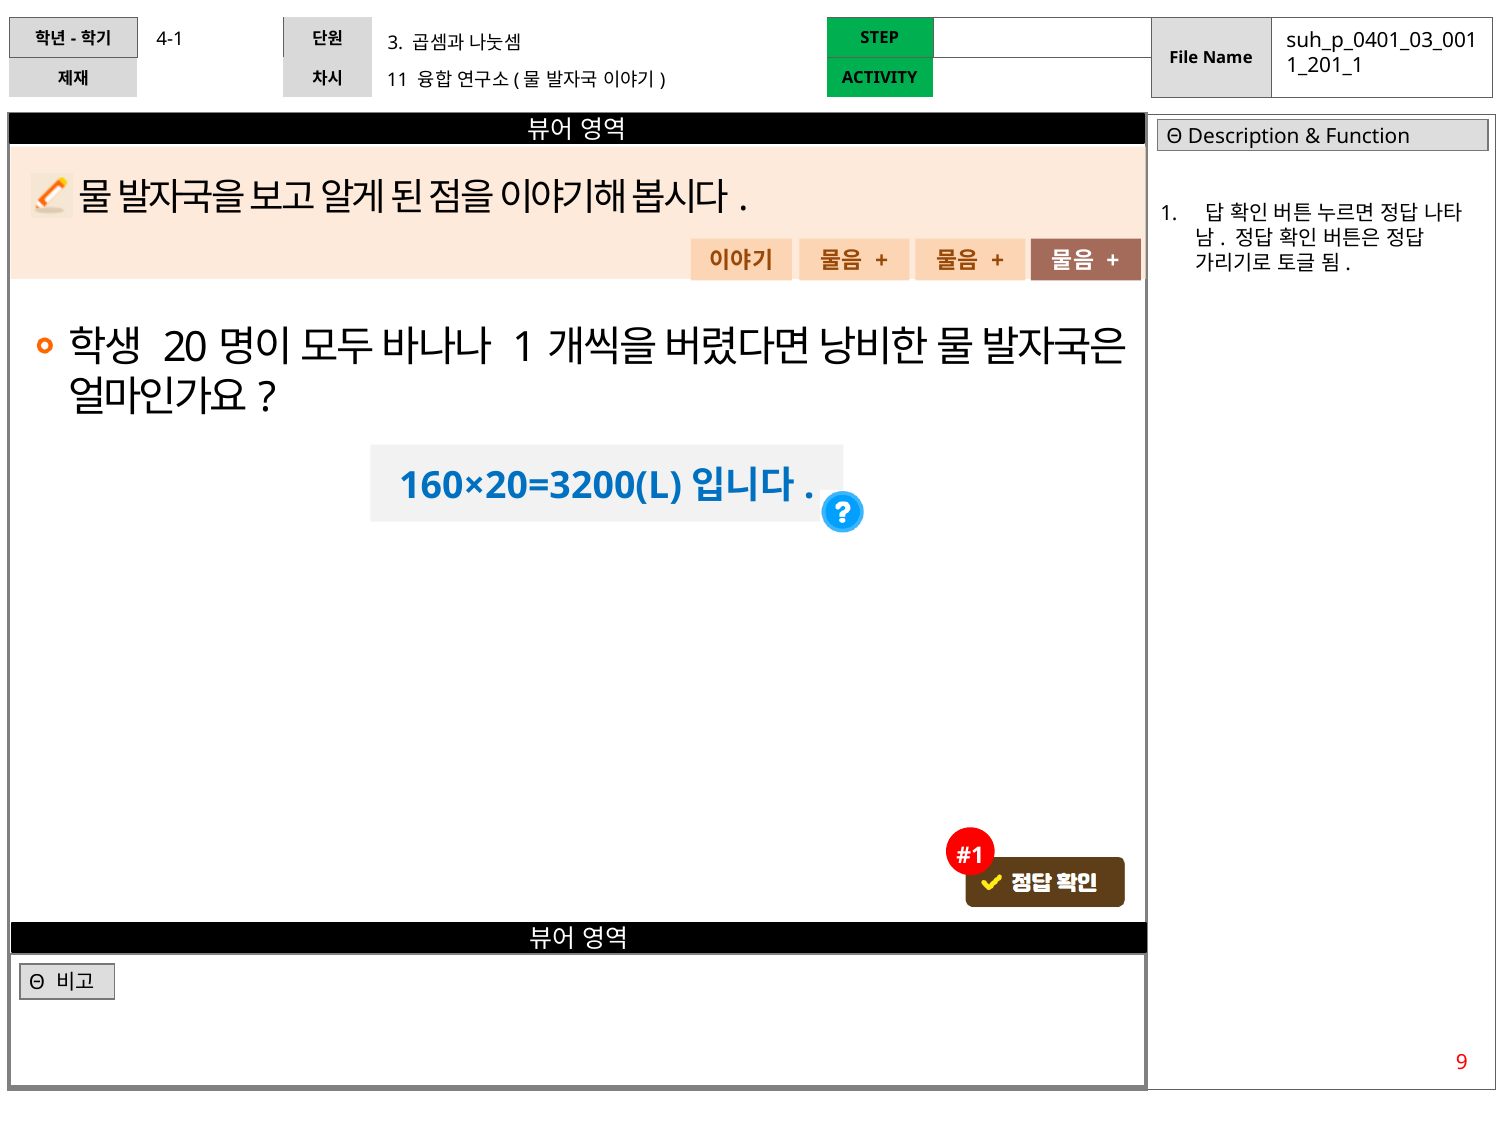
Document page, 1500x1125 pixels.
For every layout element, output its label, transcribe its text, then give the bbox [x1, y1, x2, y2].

picture [31, 173, 73, 218]
text_box [9, 145, 1148, 281]
text_box 답 확인 버튼 누르면 정답 나타남. 정답 확인 버튼은 정답 가리기로 토글 됨. [1145, 160, 1500, 282]
text_box 물음 + [797, 236, 912, 282]
text_box 3. 곱셈과 나눗셈 [372, 23, 828, 48]
text_box 160×20=3200(L)입니다. [368, 443, 846, 524]
text_box 물음 + [913, 236, 1027, 282]
text_box 학생 20명이 모두 바나나 1개씩을 버렸다면 낭비한 물 발자국은 얼마인가요? [53, 312, 1140, 428]
text_box 4-1 [141, 18, 284, 55]
text_box 이야기 [689, 236, 794, 282]
table_header Θ Description & Function [1158, 120, 1487, 150]
picture [820, 490, 864, 534]
text_box 물음 + [1029, 236, 1143, 282]
picture [34, 334, 54, 356]
text_box 11 융합 연구소(물 발자국 이야기) [372, 60, 821, 96]
picture [964, 854, 1127, 908]
text_box [1145, 282, 1500, 326]
text_box #1 [943, 825, 997, 875]
text_box 물 발자국을 보고 알게 된 점을 이야기해 봅시다. [63, 165, 1145, 225]
text_box suh_p_0401_03_0011_201_1 [1271, 18, 1500, 84]
